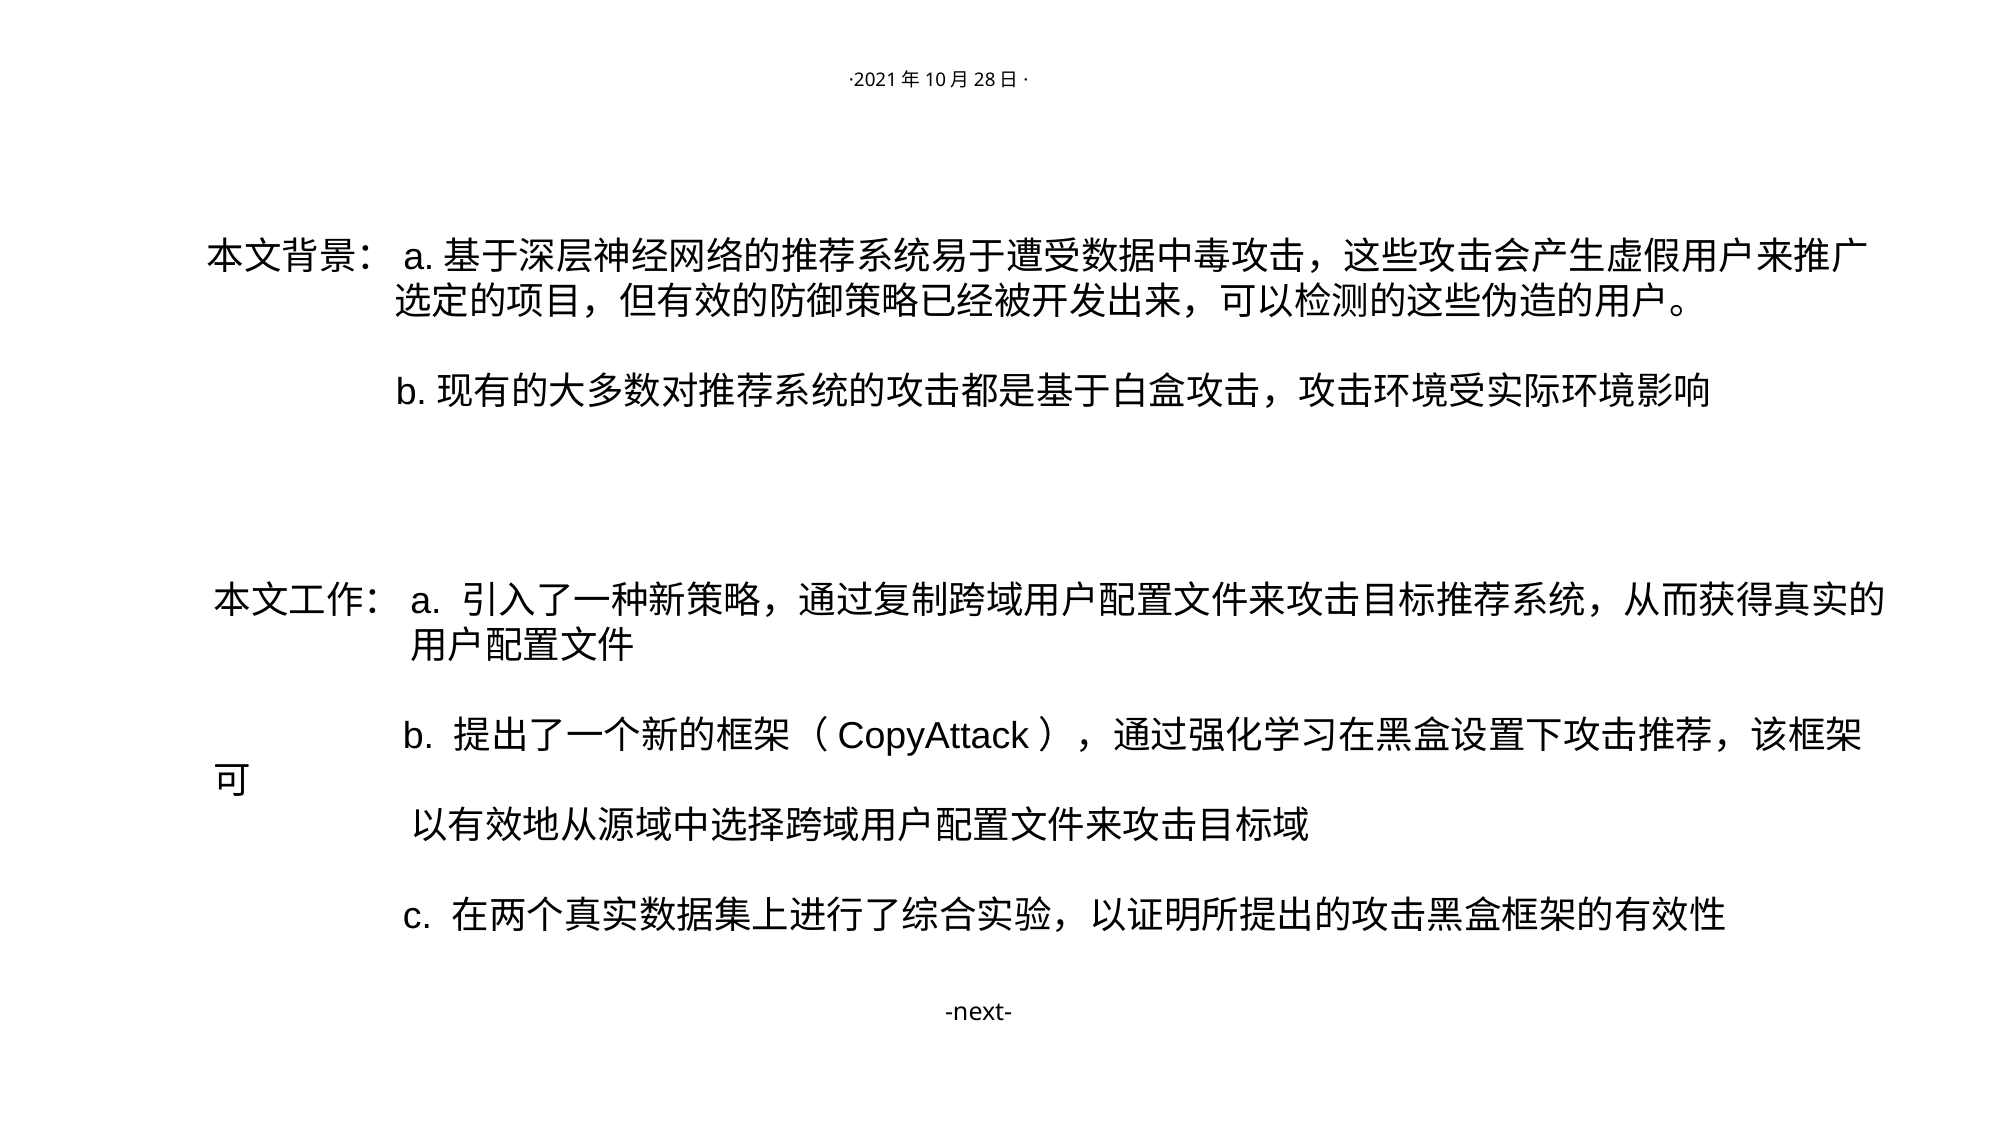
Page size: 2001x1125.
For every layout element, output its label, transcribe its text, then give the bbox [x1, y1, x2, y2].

text_box -next- [930, 989, 1083, 1034]
text_box 本文工作：a. 引入了一种新策略，通过复制跨域用户配置文件来攻击目标推荐系统，从而获得真实的 用户配置文件 b. 提出了一个新的框架（CopyAttack），通过强化学习在黑盒设置下攻击推荐，该框架可 以有效地从源域中选择跨域用户配置文件来攻击目标域 c. 在两个真实数据集上进行了综合实验，以证明所提出的攻击黑盒框架的有效性 [199, 568, 1915, 989]
text_box 本文背景：a.基于深层神经网络的推荐系统易于遭受数据中毒攻击，这些攻击会产生虚假用户来推广 选定的项目，但有效的防御策略已经被开发出来，可以检测的这些伪造的用户。 b.现有的大多数对推荐系统的攻击都是基于白盒攻击，攻击环境受实际环境影响 [192, 224, 1915, 419]
text_box ·2021年10月28日· [834, 60, 1166, 98]
